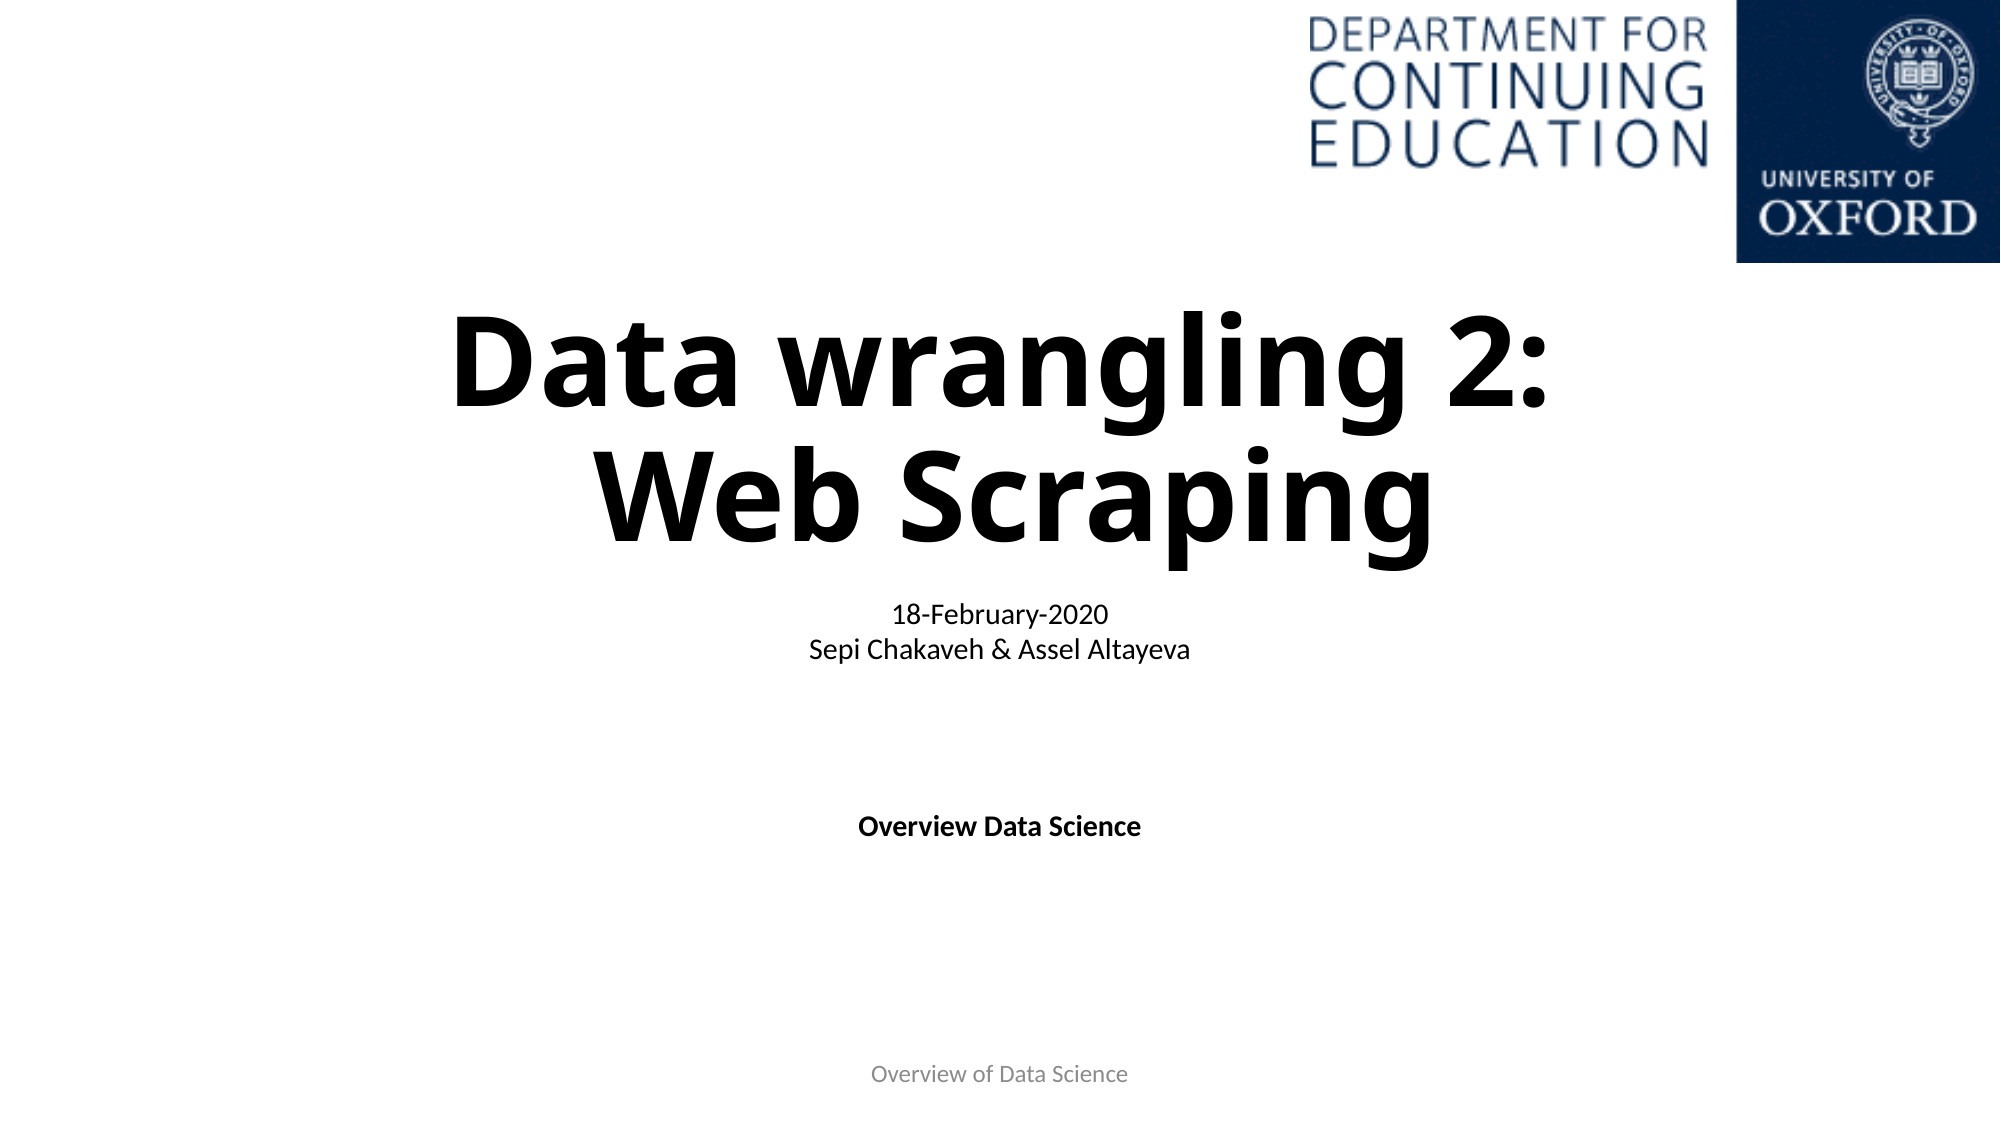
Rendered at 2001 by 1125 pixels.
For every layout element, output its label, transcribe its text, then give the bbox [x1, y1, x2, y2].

picture [1310, 0, 2000, 263]
footer Overview of Data Science [662, 1042, 1338, 1103]
subtitle 18-February-2020 Sepi Chakaveh & Assel Altayeva Overview Data Science [249, 590, 1750, 863]
title Data wrangling 2: Web Scraping [249, 184, 1750, 576]
